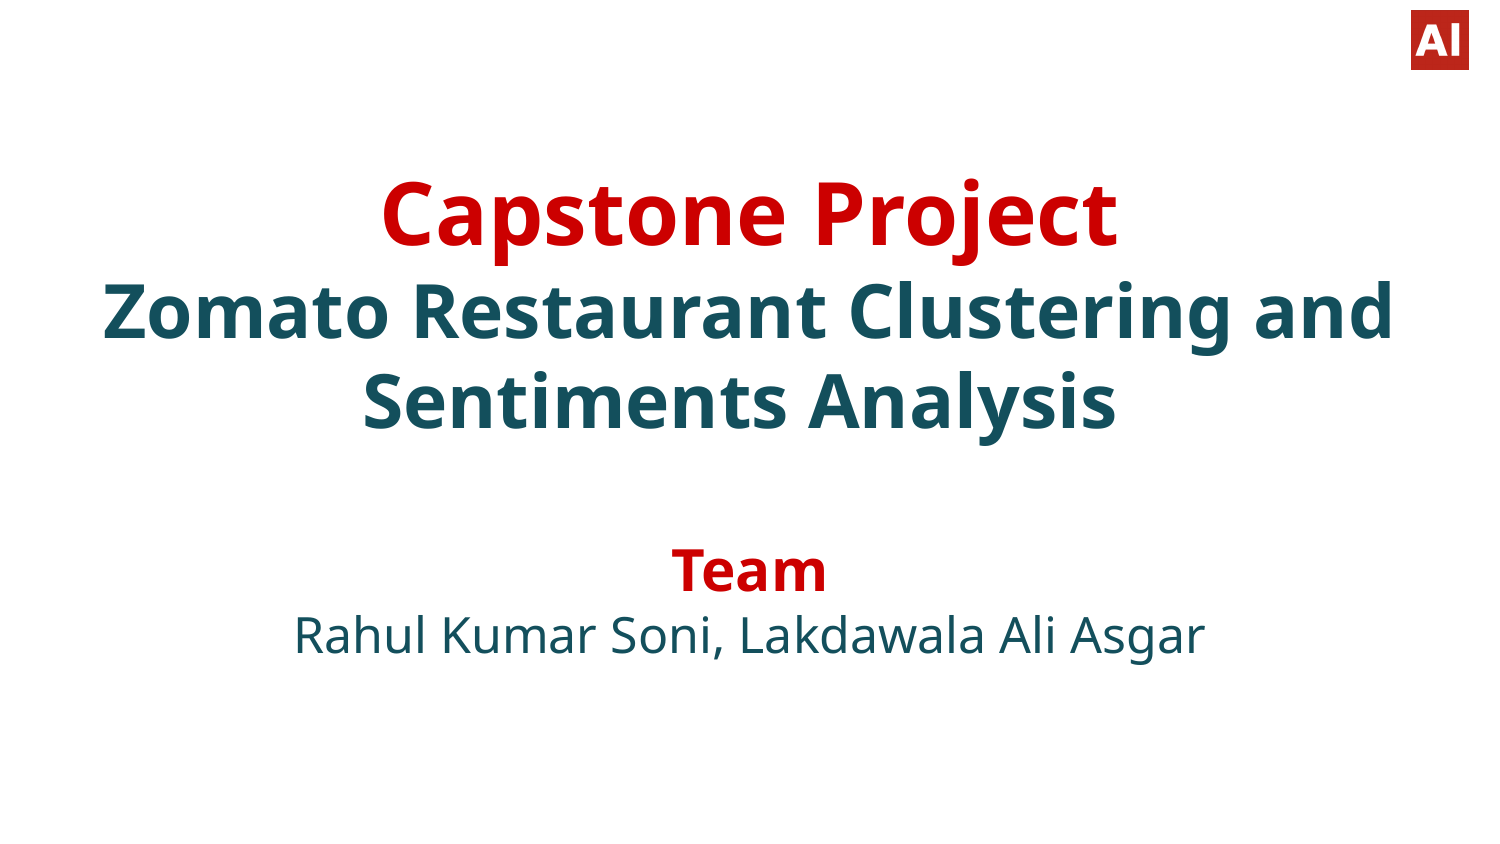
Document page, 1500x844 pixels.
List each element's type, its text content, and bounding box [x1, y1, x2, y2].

picture [1411, 10, 1469, 70]
text_box Capstone Project Zomato Restaurant Clustering and Sentiments Analysis Team Rahul Kumar Soni, Lakdawala Ali Asgar [43, 25, 1457, 818]
